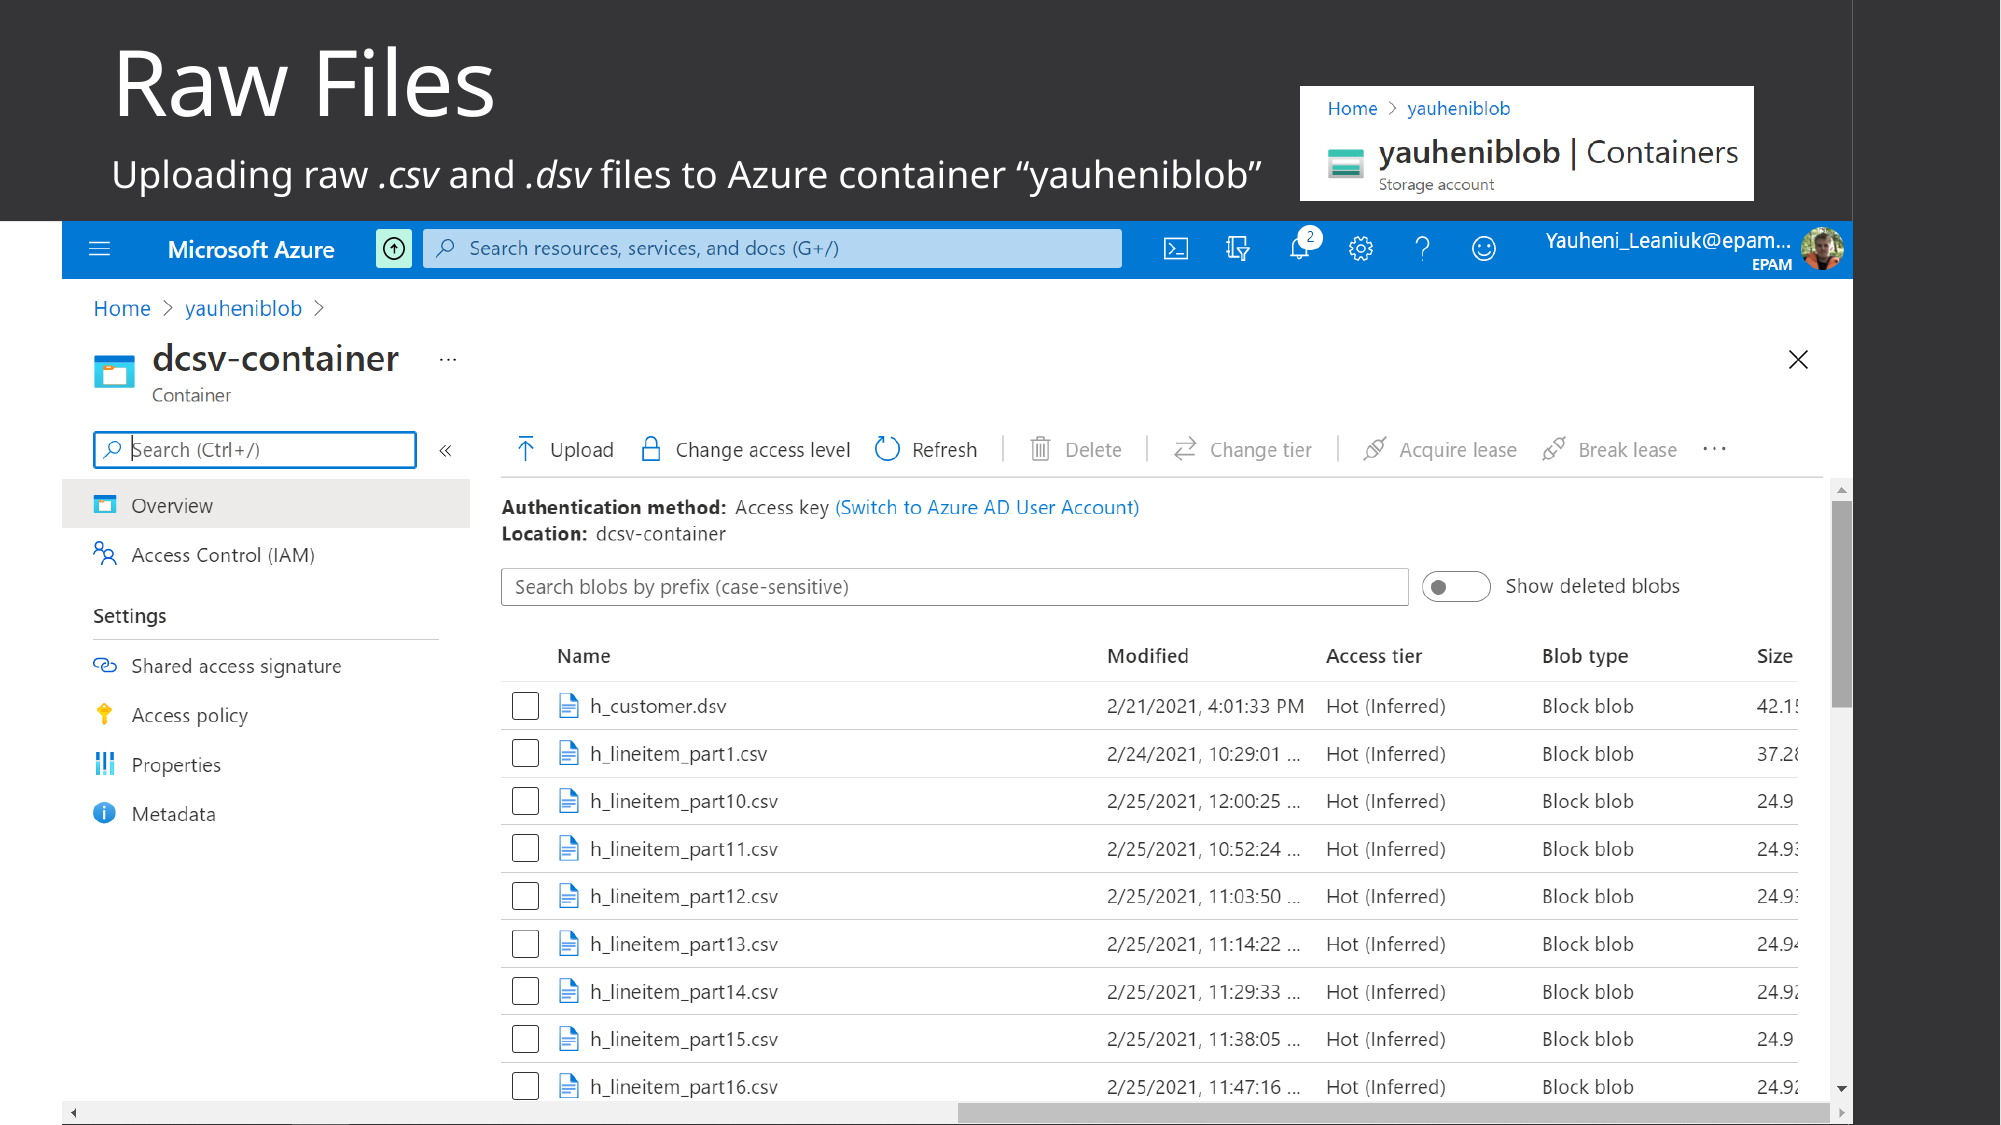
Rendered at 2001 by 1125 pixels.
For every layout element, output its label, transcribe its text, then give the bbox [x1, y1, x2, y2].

picture [62, 221, 1853, 1125]
text_box [0, 0, 1854, 222]
title Raw Files [96, 16, 576, 143]
text_box Uploading raw .csv and .dsv files to Azure container “yauheniblob” [96, 143, 1294, 204]
picture [1300, 85, 1754, 202]
